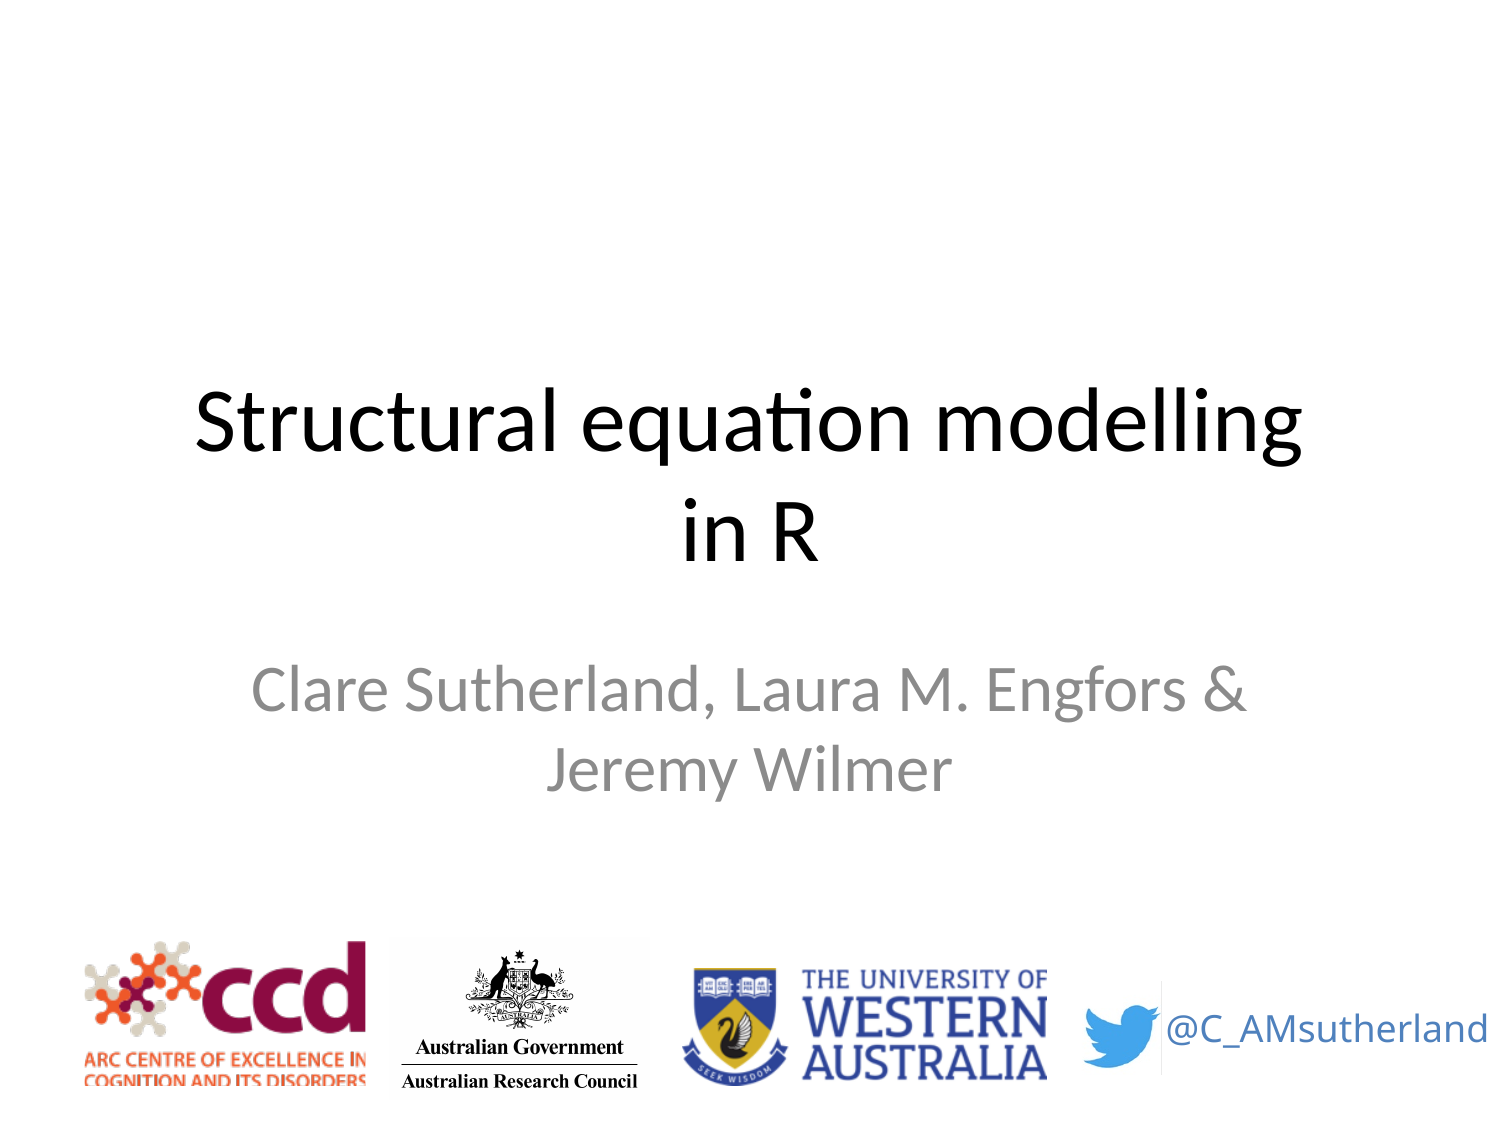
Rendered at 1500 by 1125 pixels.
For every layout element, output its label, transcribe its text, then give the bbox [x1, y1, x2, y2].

subtitle Clare Sutherland, Laura M. Engfors & Jeremy Wilmer [225, 637, 1275, 925]
picture [388, 937, 650, 1100]
title Structural equation modelling in R [168, 349, 1332, 591]
picture [1068, 981, 1162, 1075]
picture [681, 968, 1048, 1087]
picture [84, 941, 366, 1087]
text_box @C_AMsutherland [1165, 997, 1500, 1058]
